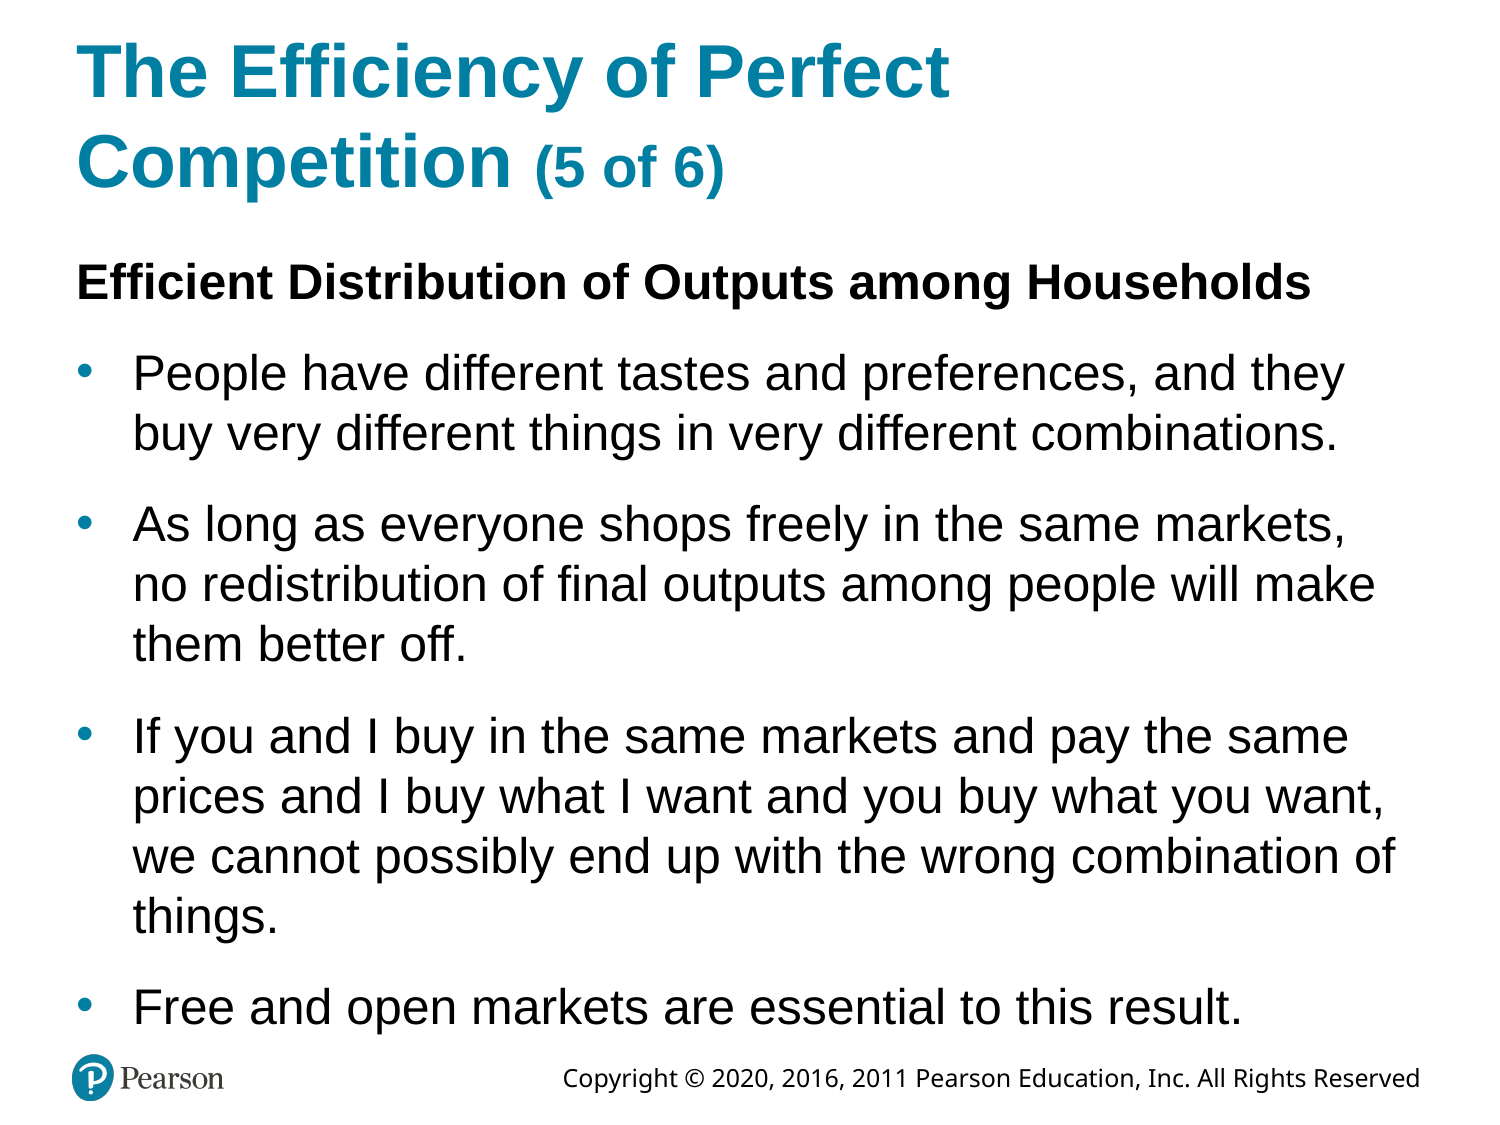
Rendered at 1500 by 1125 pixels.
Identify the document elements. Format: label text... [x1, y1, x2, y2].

list Efficient Distribution of Outputs among Households People have different tastes and preferences, and they buy very different things in very different combinations. As long as everyone shops freely in the same markets, no redistribution of final outputs among people will make them better off. If you and I buy in the same markets and pay the same prices and I buy what I want and you buy what you want, we cannot possibly end up with the wrong combination of things. Free and open markets are essential to this result. [61, 238, 1412, 1046]
picture [80, 1063, 106, 1088]
title The Efficiency of Perfect Competition (5 of 6) [61, 15, 1412, 209]
picture [72, 1054, 88, 1070]
picture [98, 1054, 224, 1101]
picture [72, 1087, 83, 1101]
